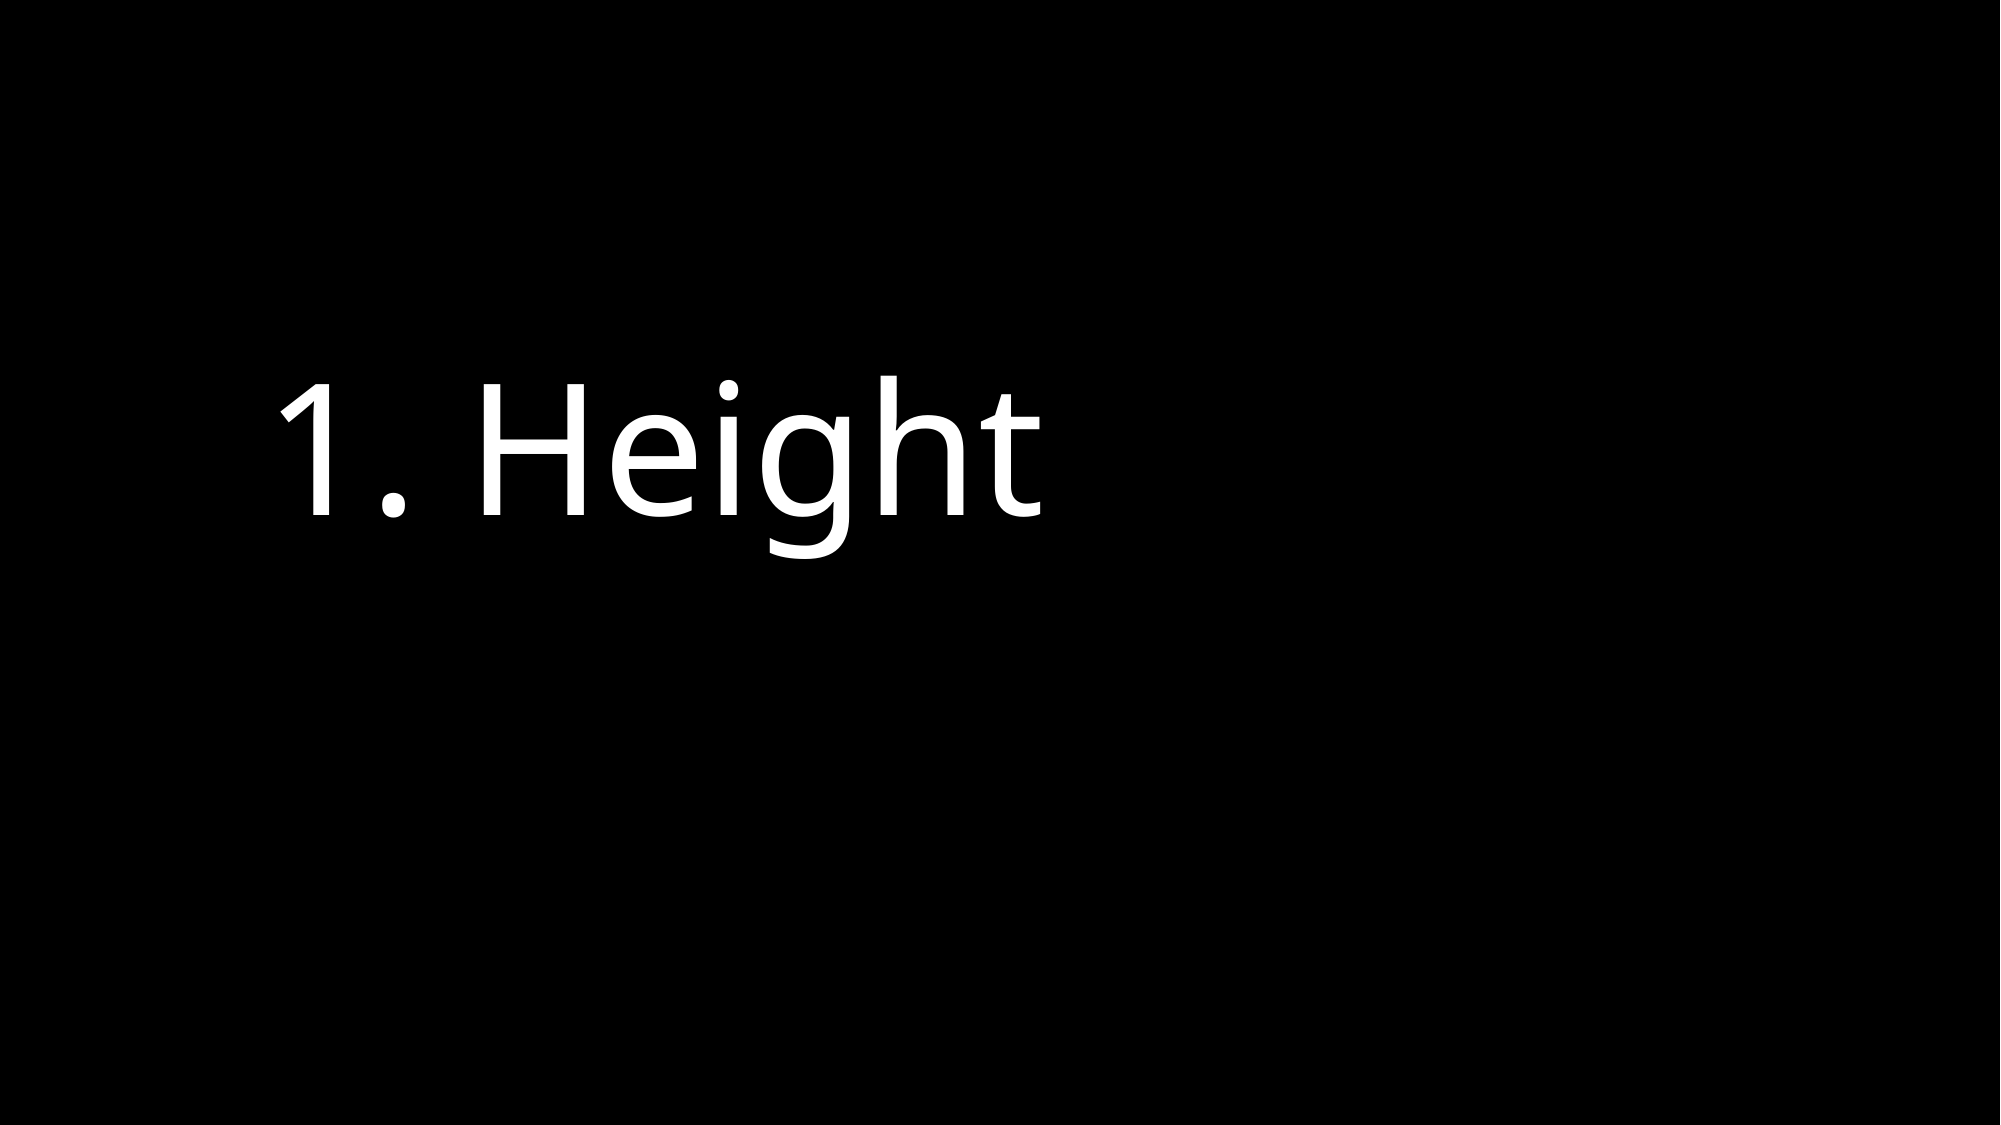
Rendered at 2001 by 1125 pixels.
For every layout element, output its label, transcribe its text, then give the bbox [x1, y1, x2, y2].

text_box 1. Height [249, 219, 1750, 692]
